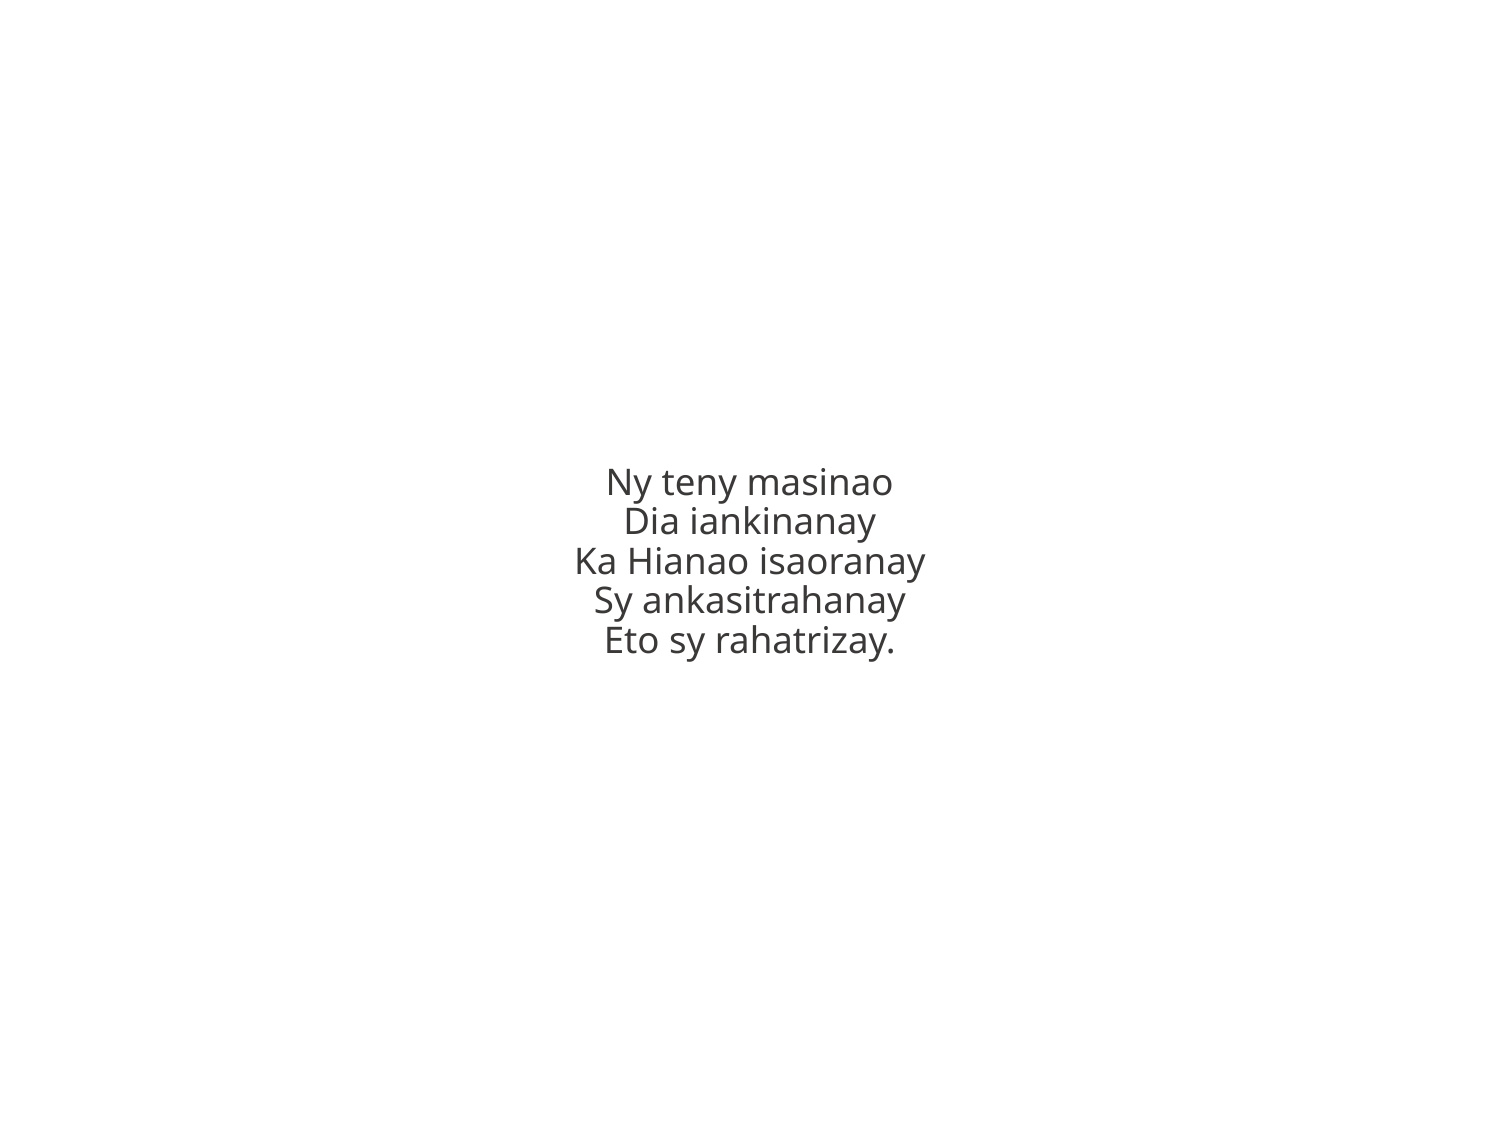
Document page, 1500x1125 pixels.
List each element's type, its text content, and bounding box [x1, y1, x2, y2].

title Ny teny masinao Dia iankinanay Ka Hianao isaoranay Sy ankasitrahanay Eto sy rahatrizay. [103, 453, 1397, 672]
